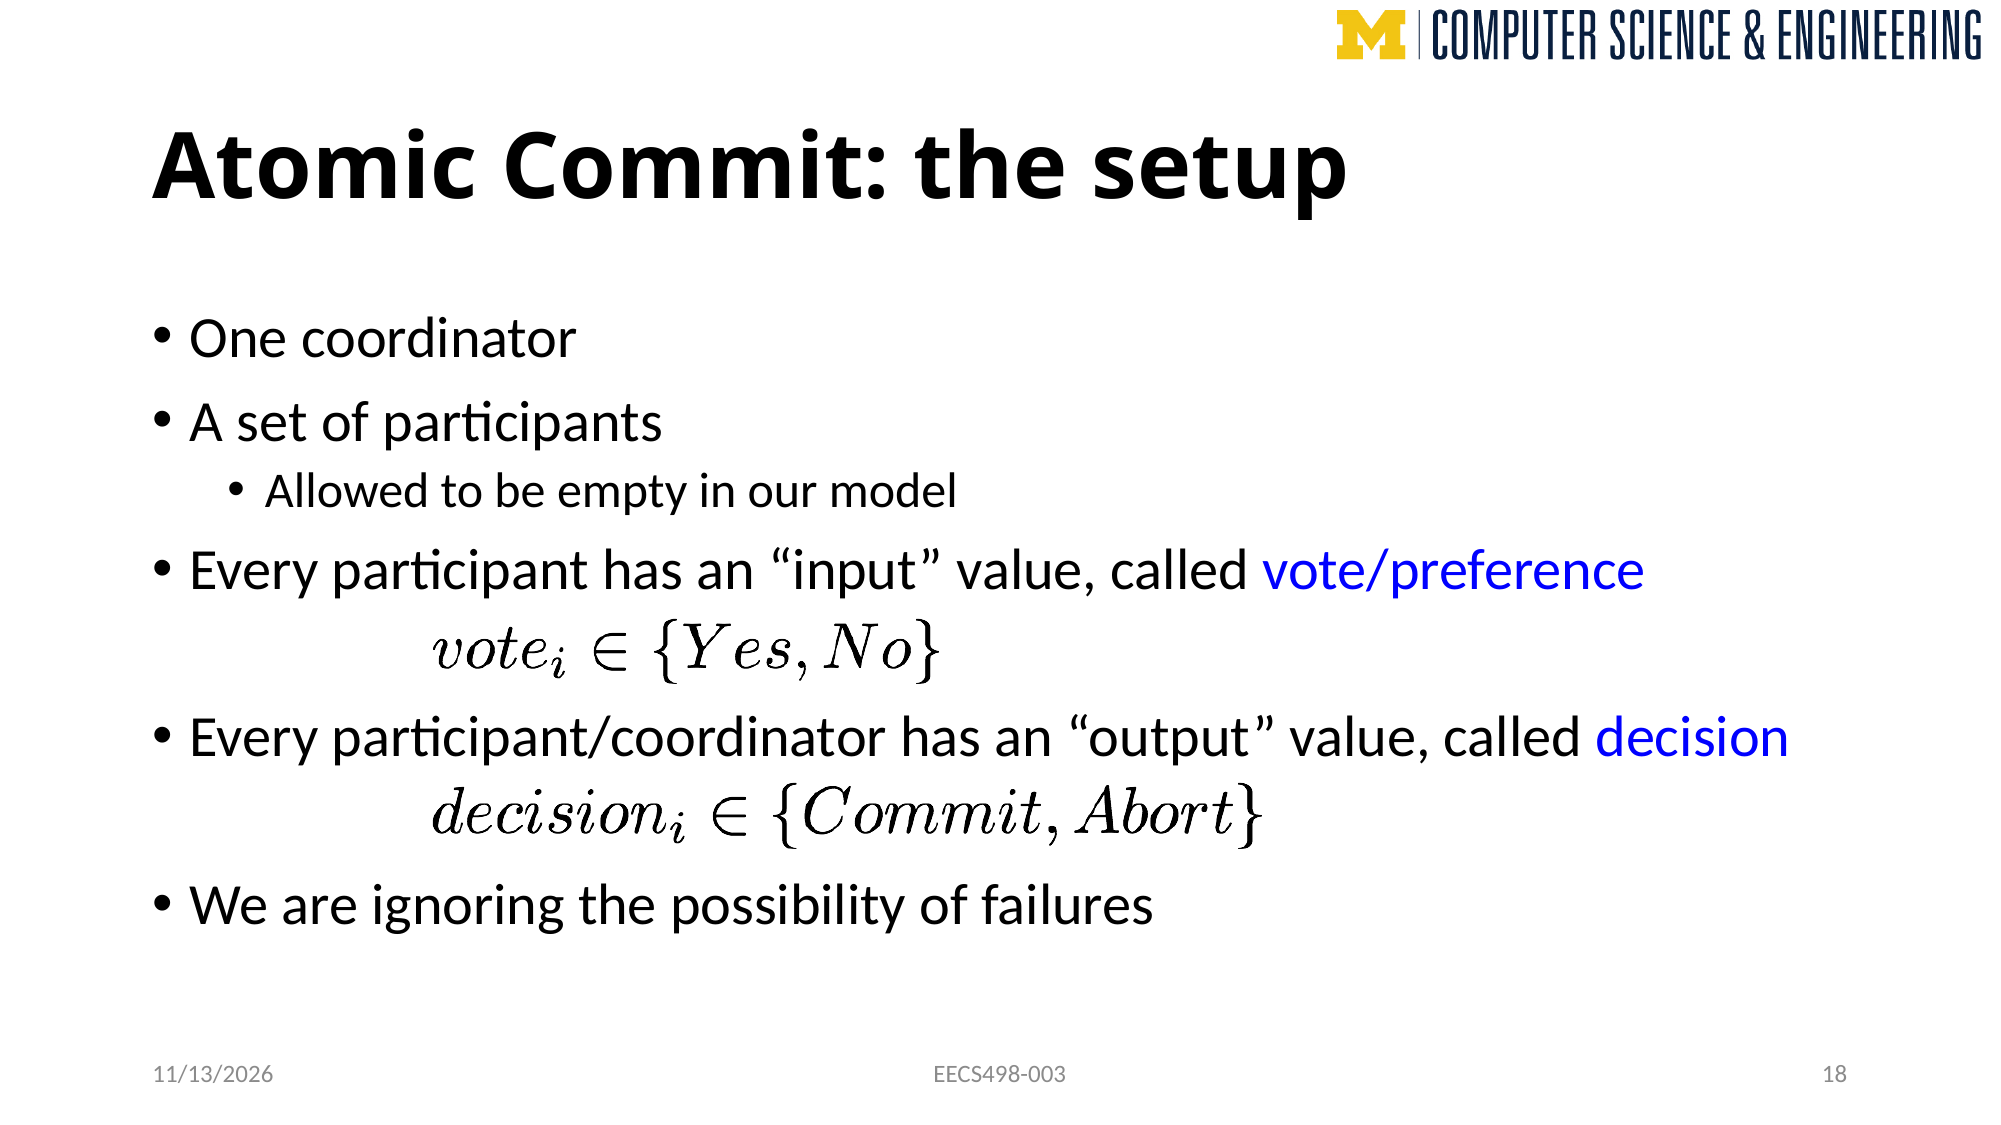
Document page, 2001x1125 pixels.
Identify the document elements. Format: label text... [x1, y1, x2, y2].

footer EECS498-003 [662, 1042, 1338, 1103]
slide_number 18 [1412, 1042, 1863, 1103]
picture [432, 617, 939, 685]
picture [432, 781, 1263, 849]
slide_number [137, 1042, 588, 1103]
list One coordinator A set of participants Allowed to be empty in our model Every participant has an “input” value, called vote/preference Every participant/coordinator has an “output” value, called decision We are ignoring the possibility of failures [137, 299, 1863, 1014]
picture [1337, 9, 1981, 60]
title Atomic Commit: the setup [137, 59, 1863, 278]
